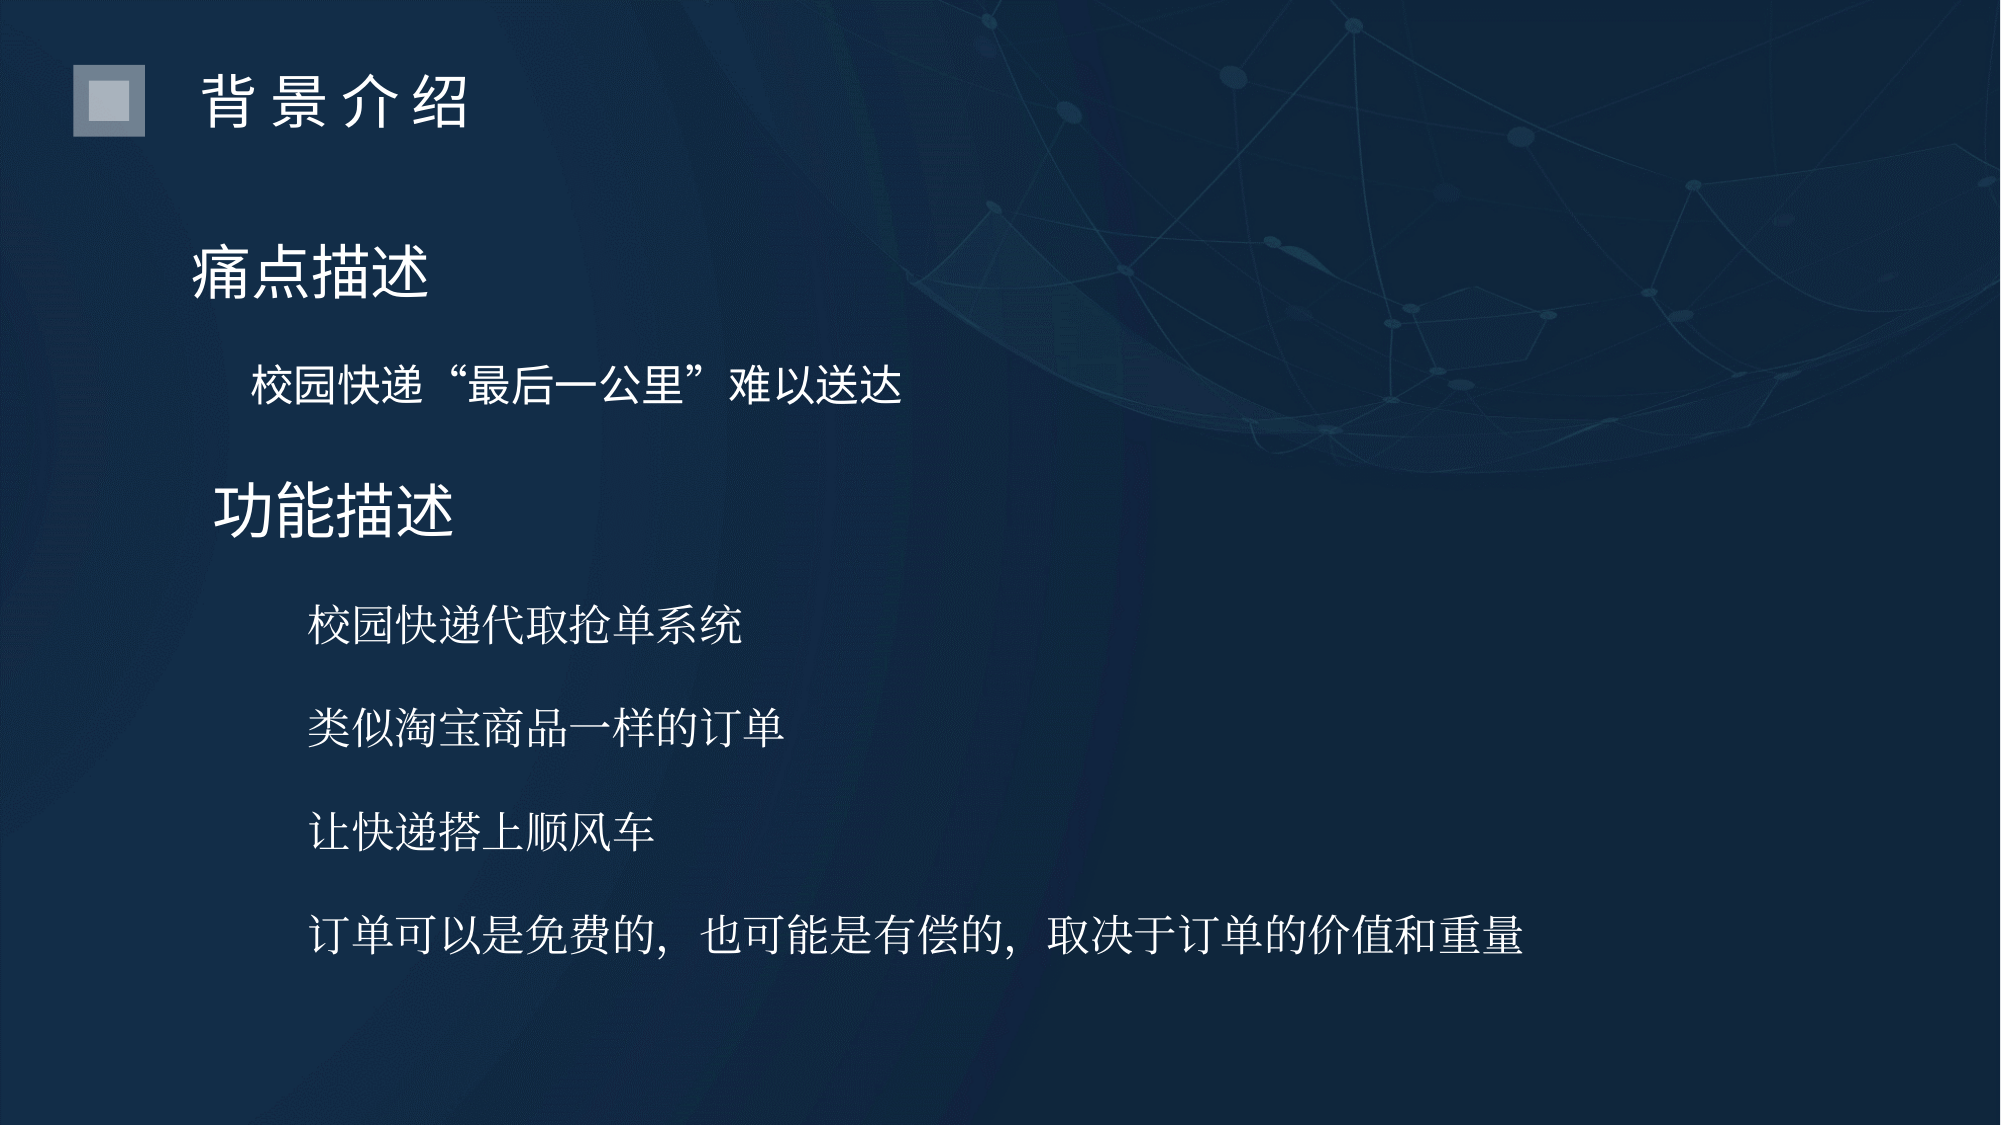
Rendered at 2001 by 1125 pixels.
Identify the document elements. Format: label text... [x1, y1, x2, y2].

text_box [73, 64, 145, 137]
text_box 痛点描述 校园快递“最后一公里”难以送达 功能描述 校园快递代取抢单系统 类似淘宝商品一样的订单 让快递搭上顺风车 订单可以是免费的，也可能是有偿的，取决于订单的价值和重量 [177, 191, 1823, 973]
picture [0, 0, 2001, 1125]
text_box 背景介绍 [185, 57, 645, 143]
